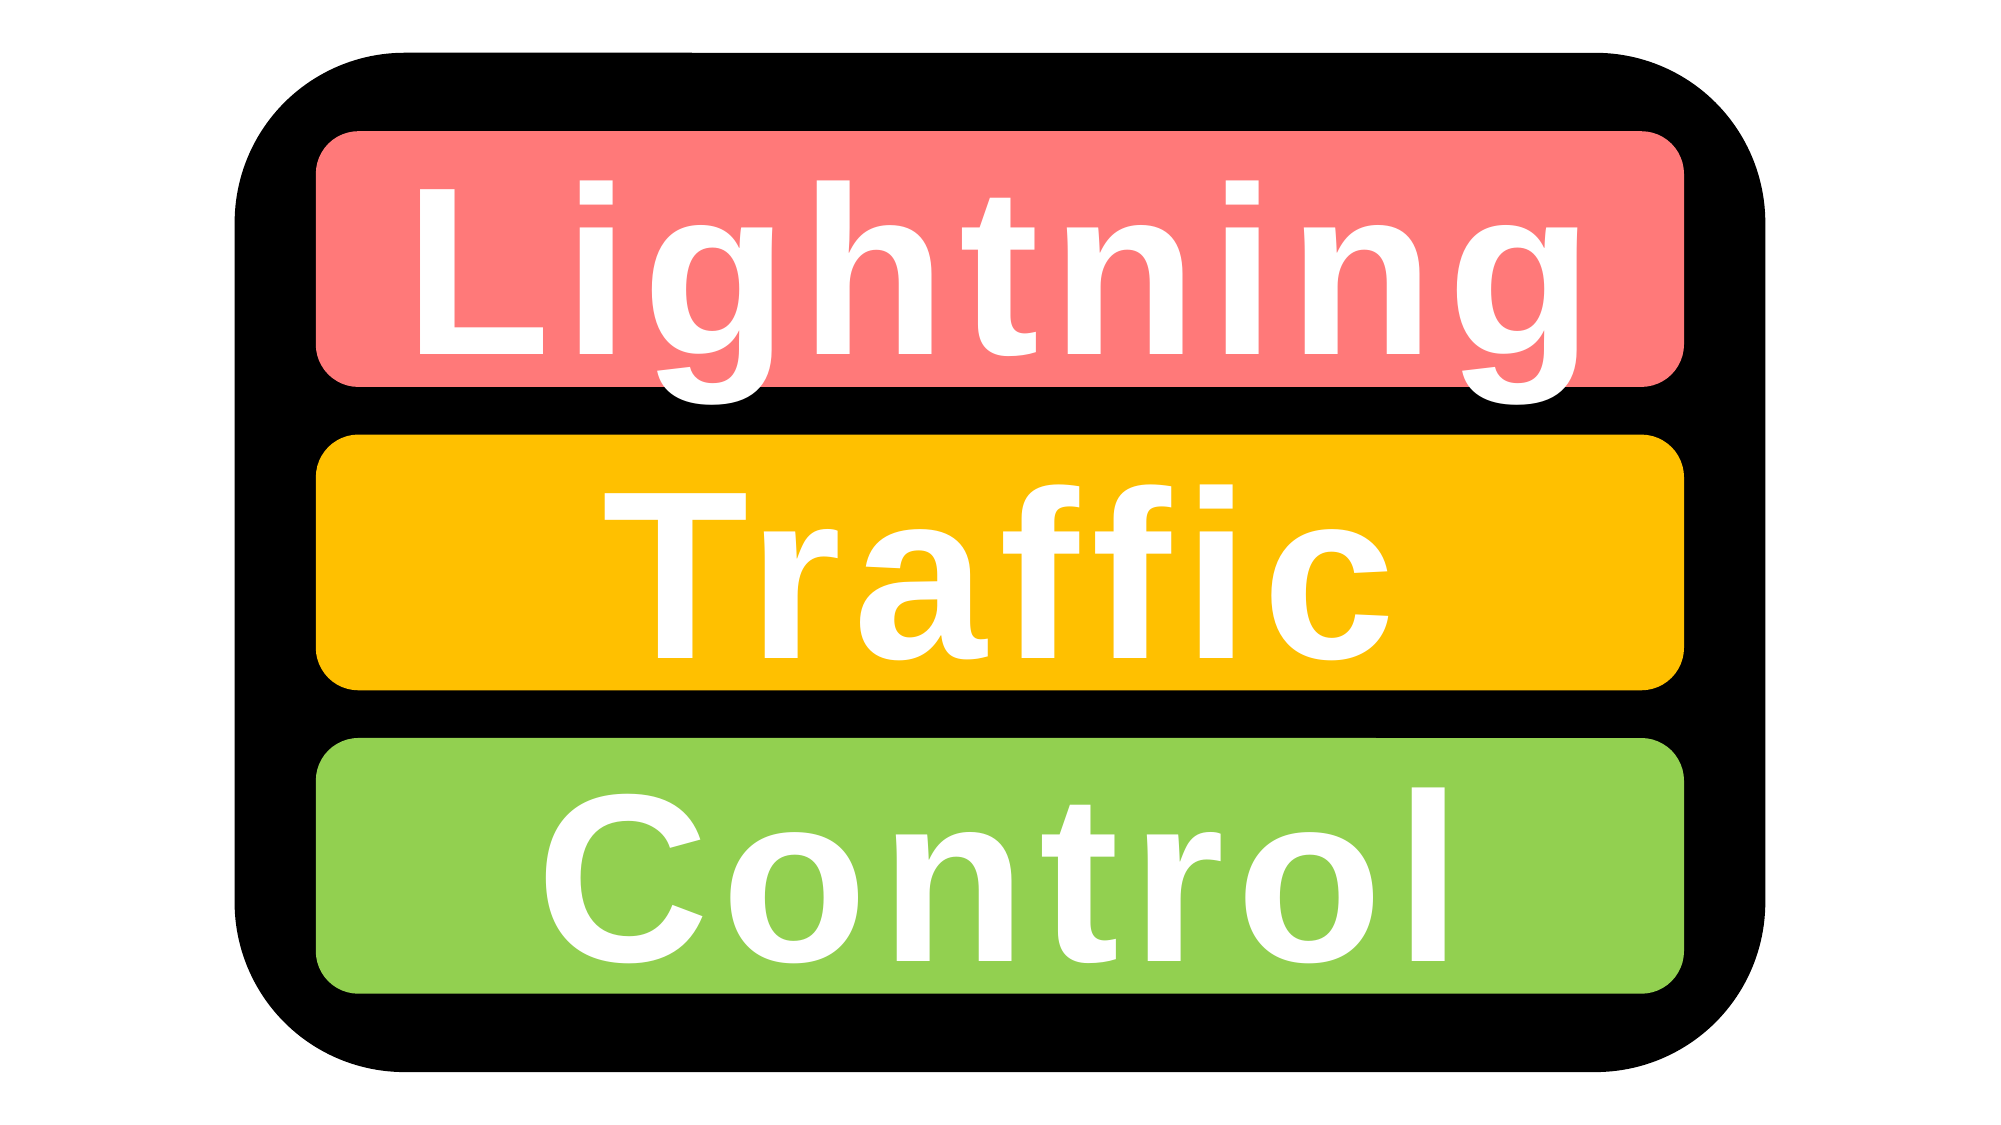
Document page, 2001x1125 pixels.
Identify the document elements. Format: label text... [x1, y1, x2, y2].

text_box [233, 51, 1767, 1074]
text_box Traffic [314, 433, 1686, 692]
text_box Lightning [314, 130, 1686, 388]
text_box Control [314, 736, 1686, 995]
